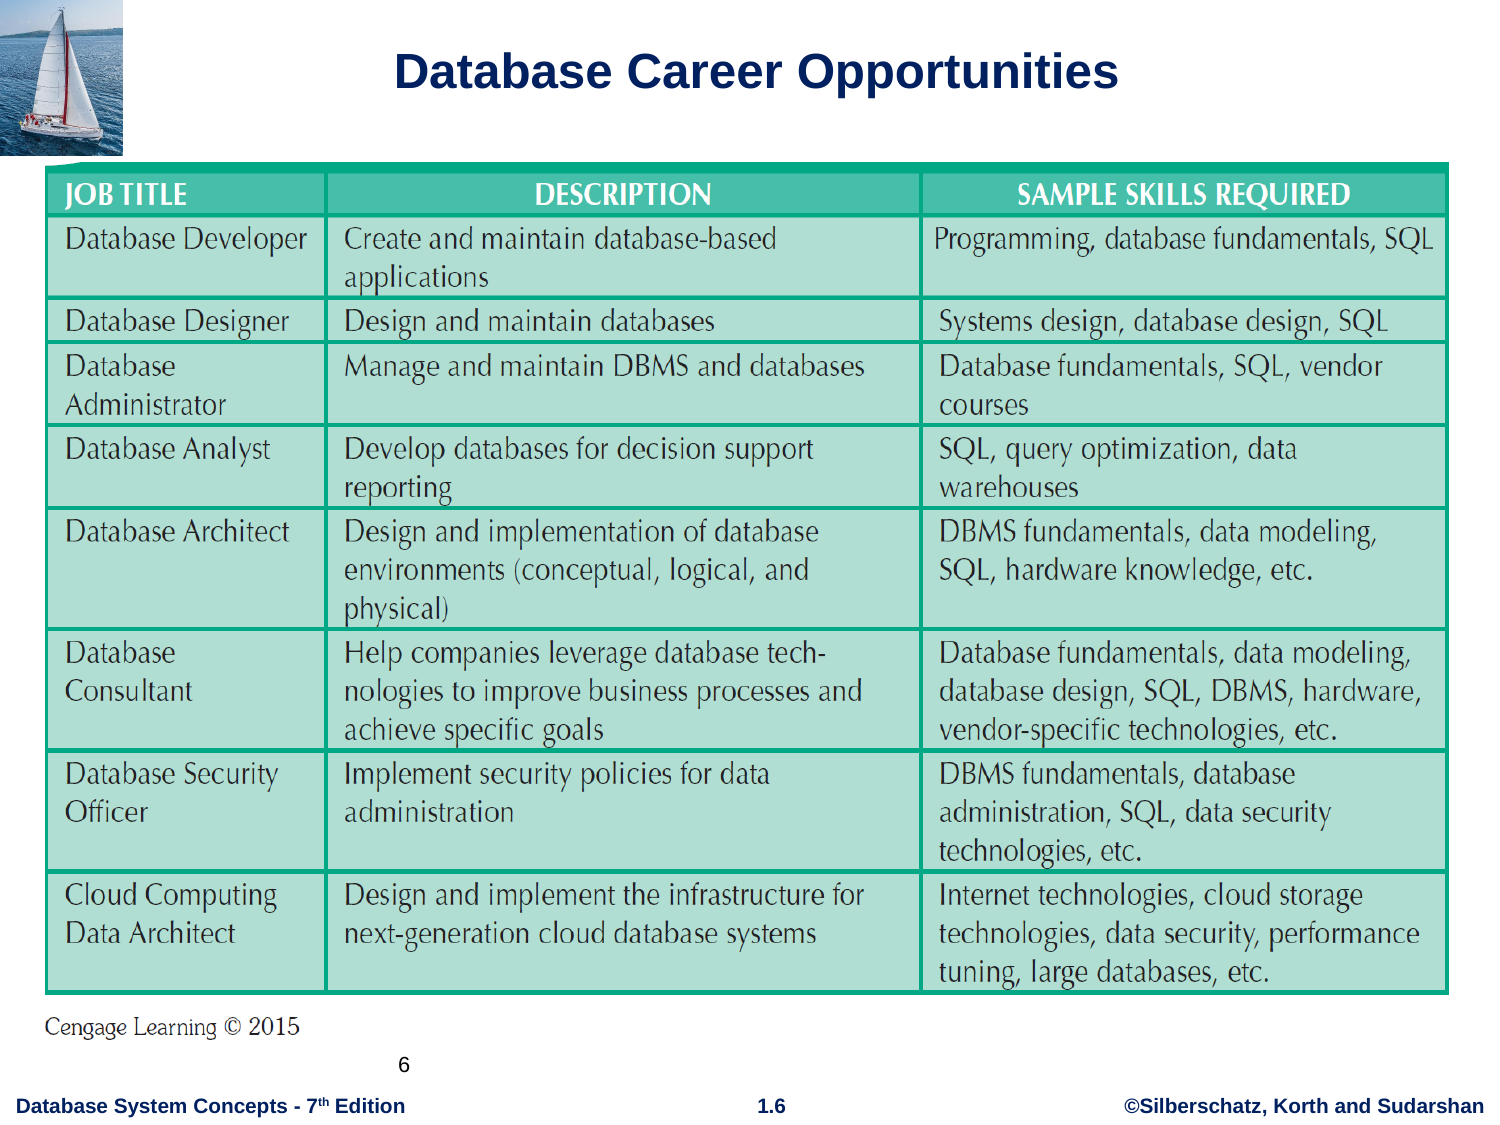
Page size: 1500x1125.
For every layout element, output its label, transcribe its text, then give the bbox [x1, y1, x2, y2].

picture [41, 162, 1450, 1043]
title Database Career Opportunities [250, 30, 1264, 160]
picture [0, 0, 123, 156]
slide_number 6 [74, 1052, 426, 1103]
